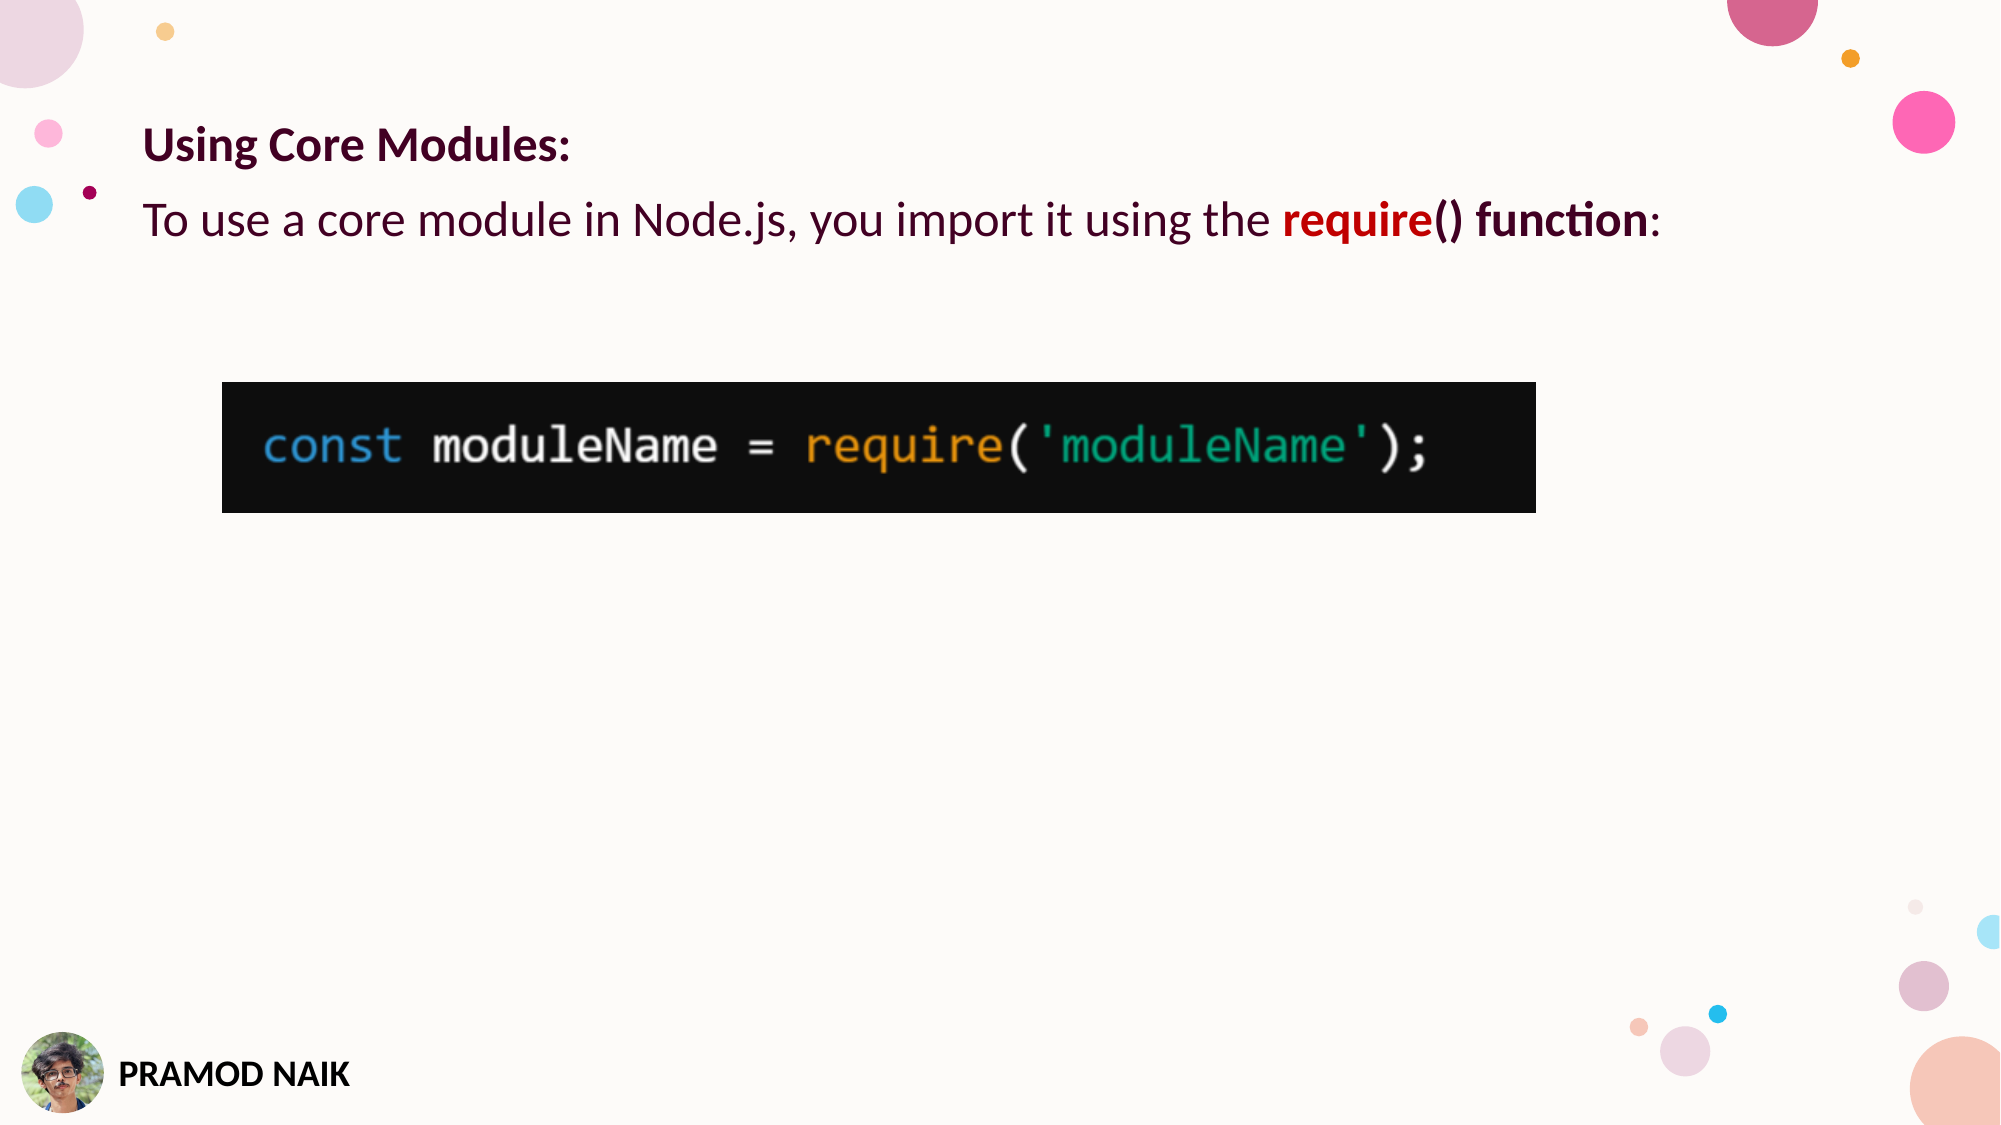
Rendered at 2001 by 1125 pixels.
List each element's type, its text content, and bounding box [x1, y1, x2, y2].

list Using Core Modules: To use a core module in Node.js, you import it using the require() function: [127, 110, 1877, 1014]
picture [222, 382, 1536, 513]
picture [21, 1031, 104, 1114]
